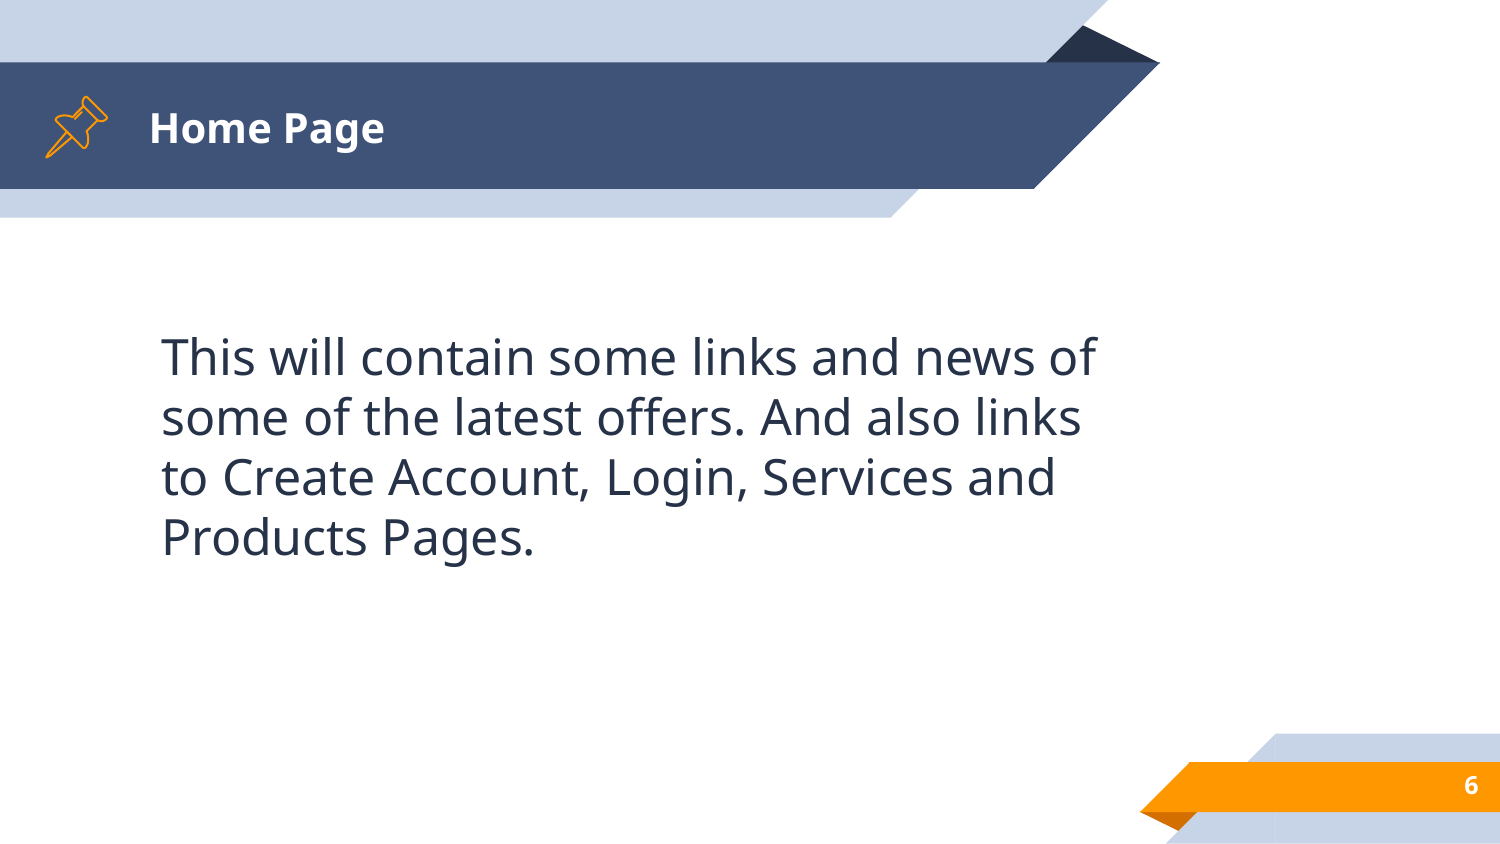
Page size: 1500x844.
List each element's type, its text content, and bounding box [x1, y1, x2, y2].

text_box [45, 96, 108, 158]
slide_number 6 [1249, 760, 1494, 813]
title Home Page [133, 64, 1035, 190]
list This will contain some links and news of some of the latest offers. And also links to Create Account, Login, Services and Products Pages. [133, 217, 1140, 734]
